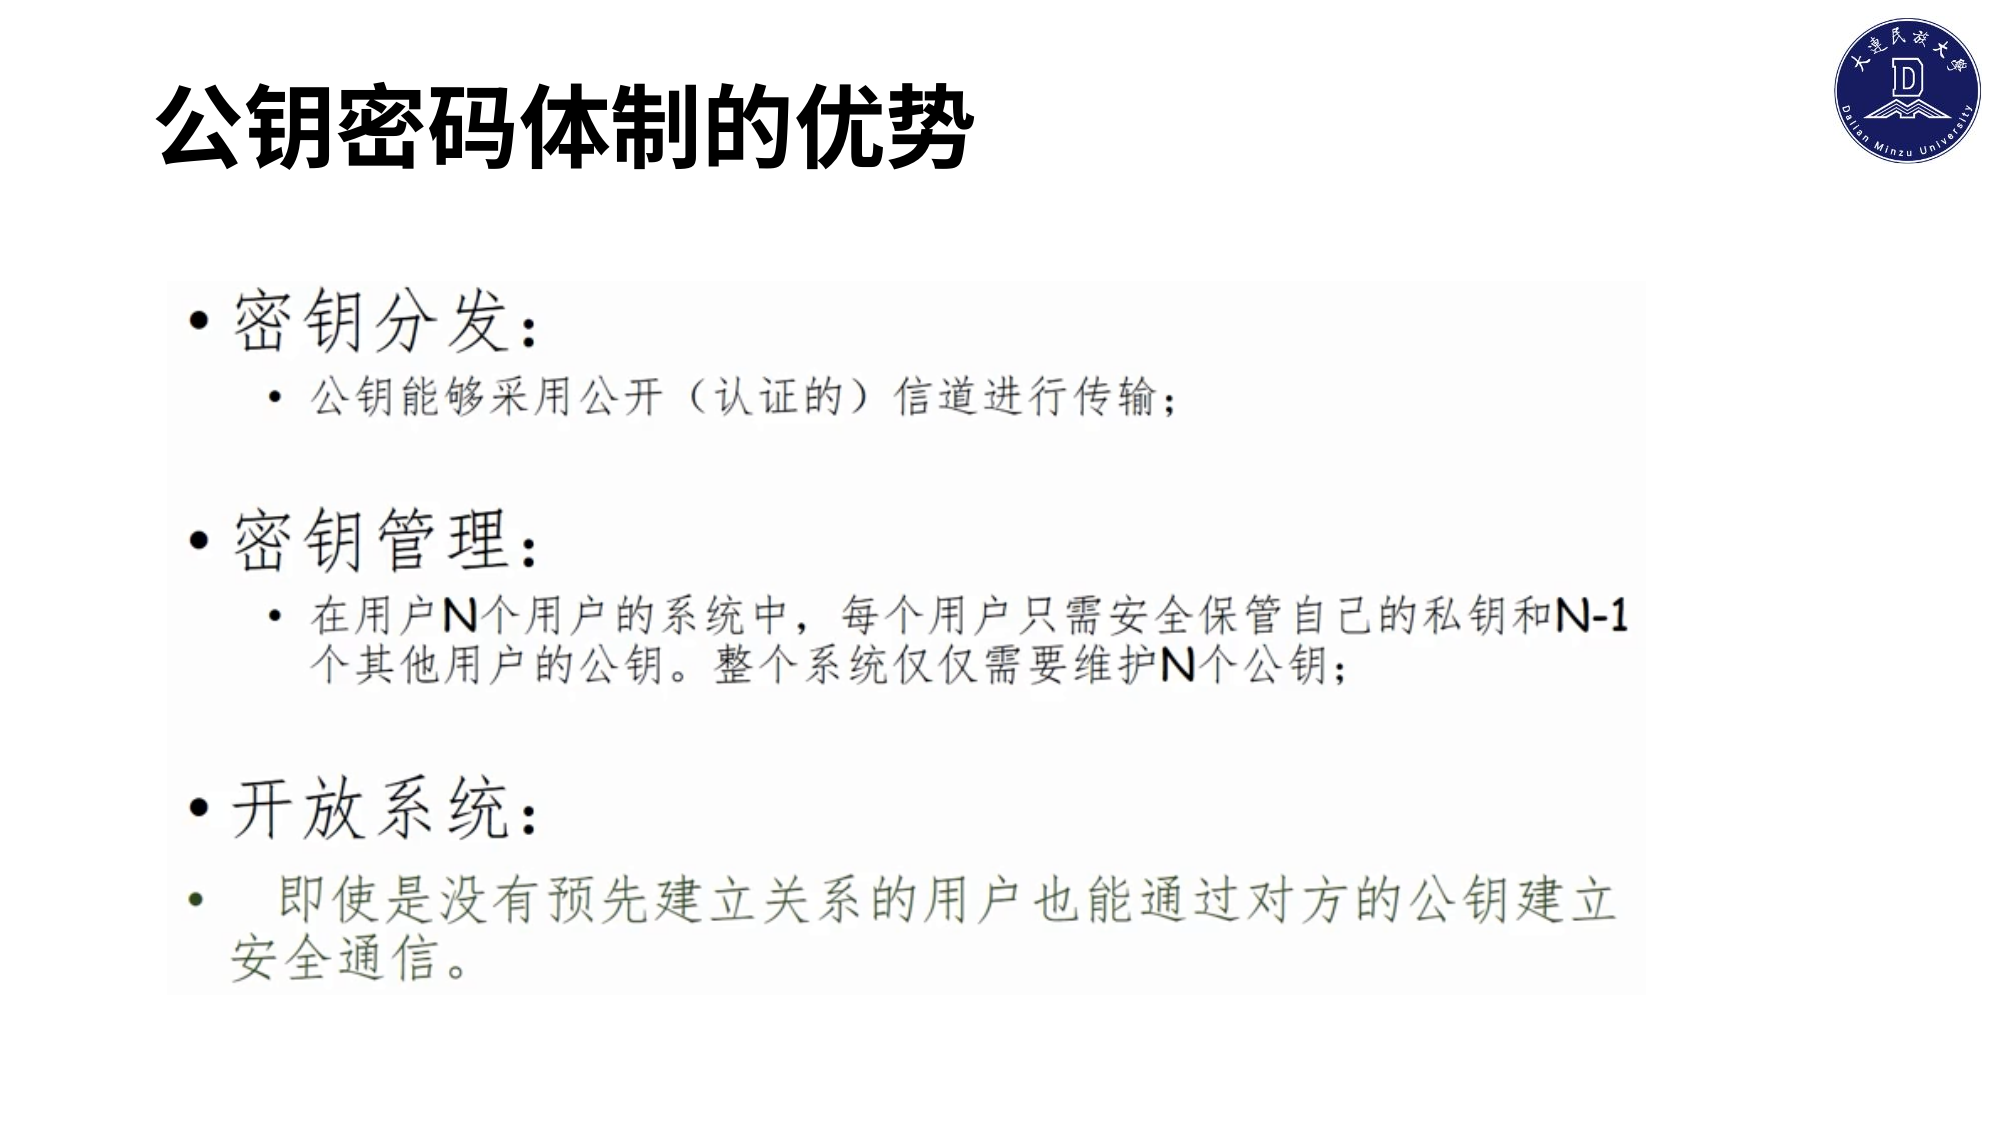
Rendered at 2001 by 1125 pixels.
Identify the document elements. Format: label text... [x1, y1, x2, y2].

title 公钥密码体制的优势 [137, 58, 1763, 206]
picture [167, 281, 1646, 995]
picture [1833, 16, 1982, 164]
